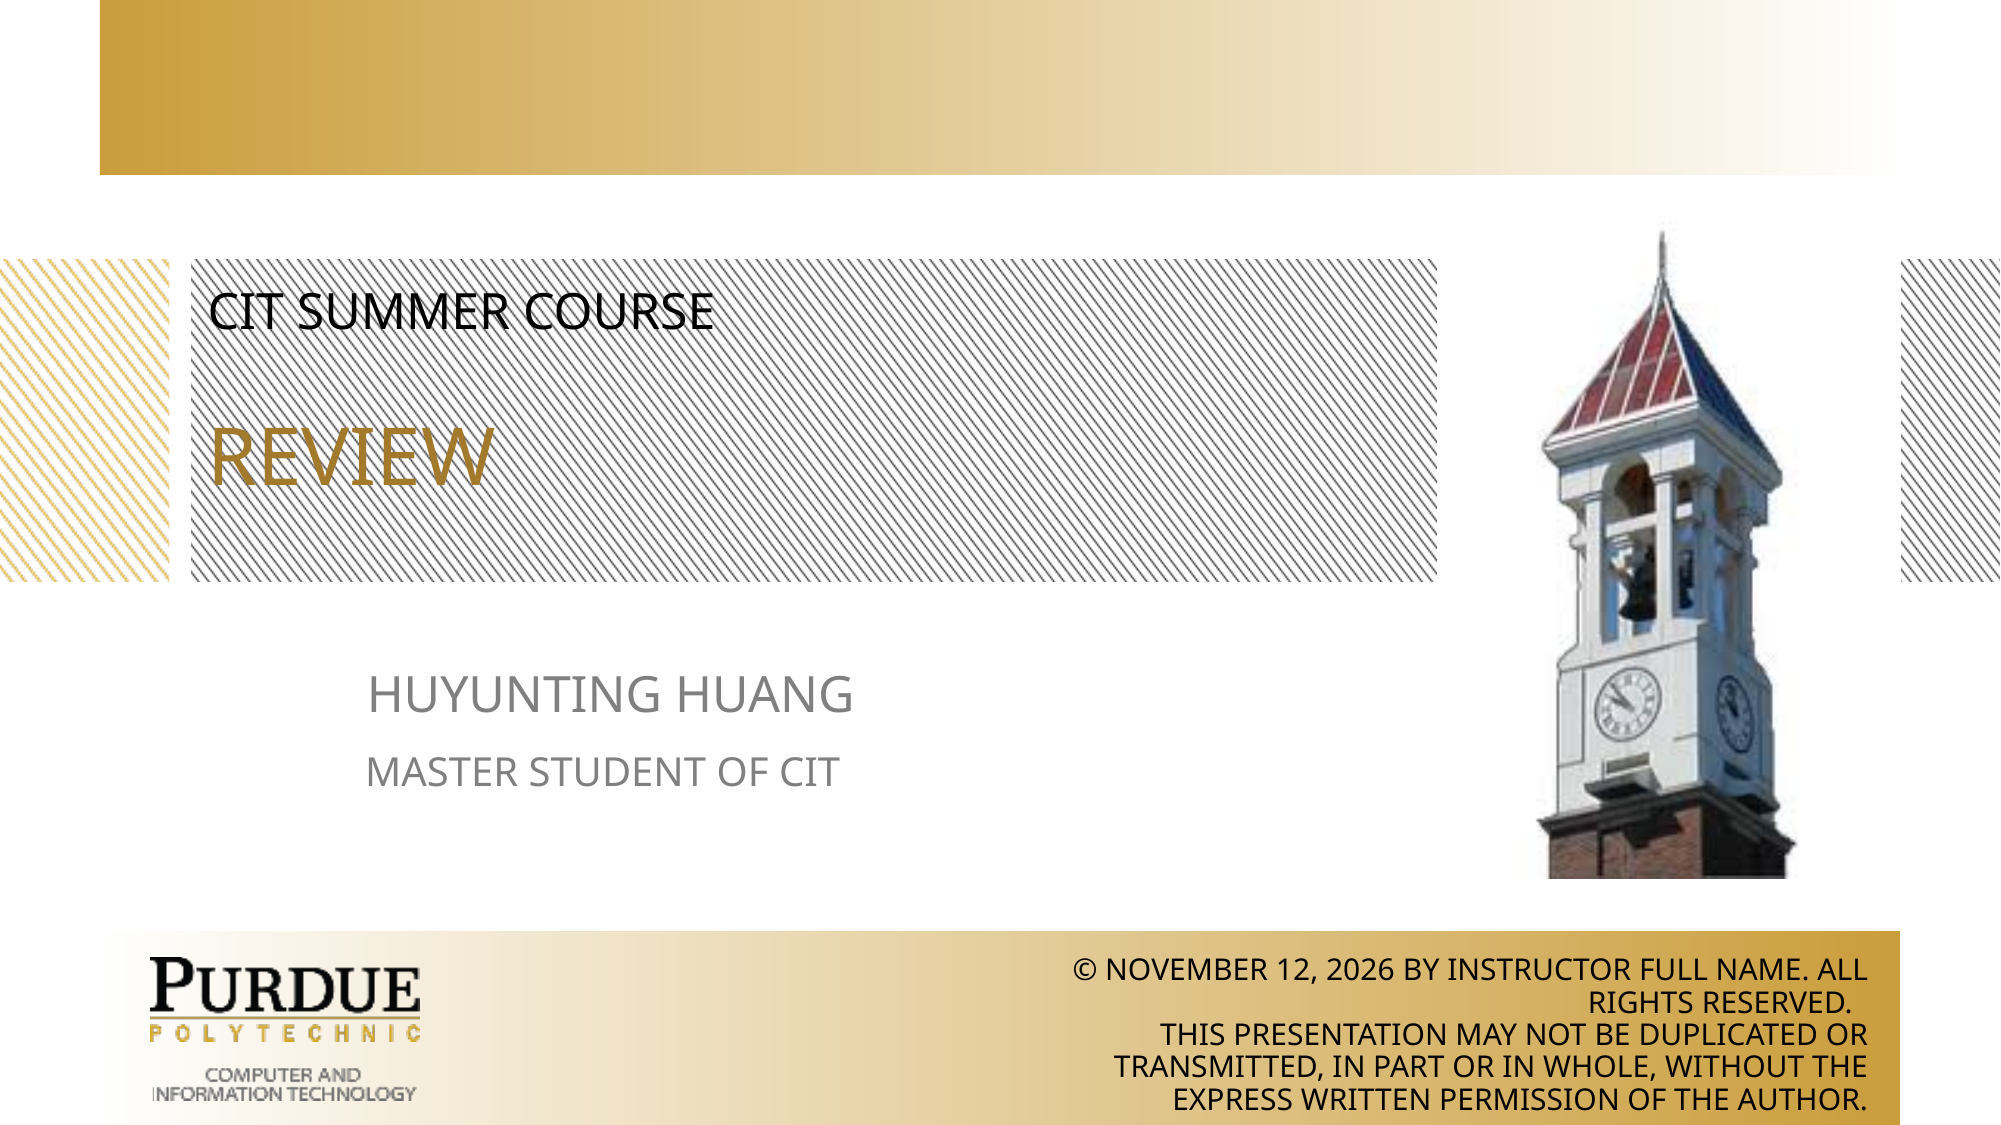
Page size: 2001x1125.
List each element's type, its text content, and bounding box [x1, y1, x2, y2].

text_box [99, 0, 1900, 175]
text_box [99, 931, 1900, 1125]
list © July 18, 2018 by INSTRUCTOR FULL NAME. All rights reserved. This presentation may not be duplicated or transmitted, in part or in whole, without the express written permission of the author. [1008, 965, 1884, 1102]
title CIT Summer Course [192, 274, 1282, 351]
list Master Student of CIT [349, 724, 1437, 823]
picture [1437, 181, 1901, 879]
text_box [149, 957, 420, 1101]
list Huyunting Huang [351, 618, 1437, 724]
subtitle Review [192, 351, 1437, 568]
